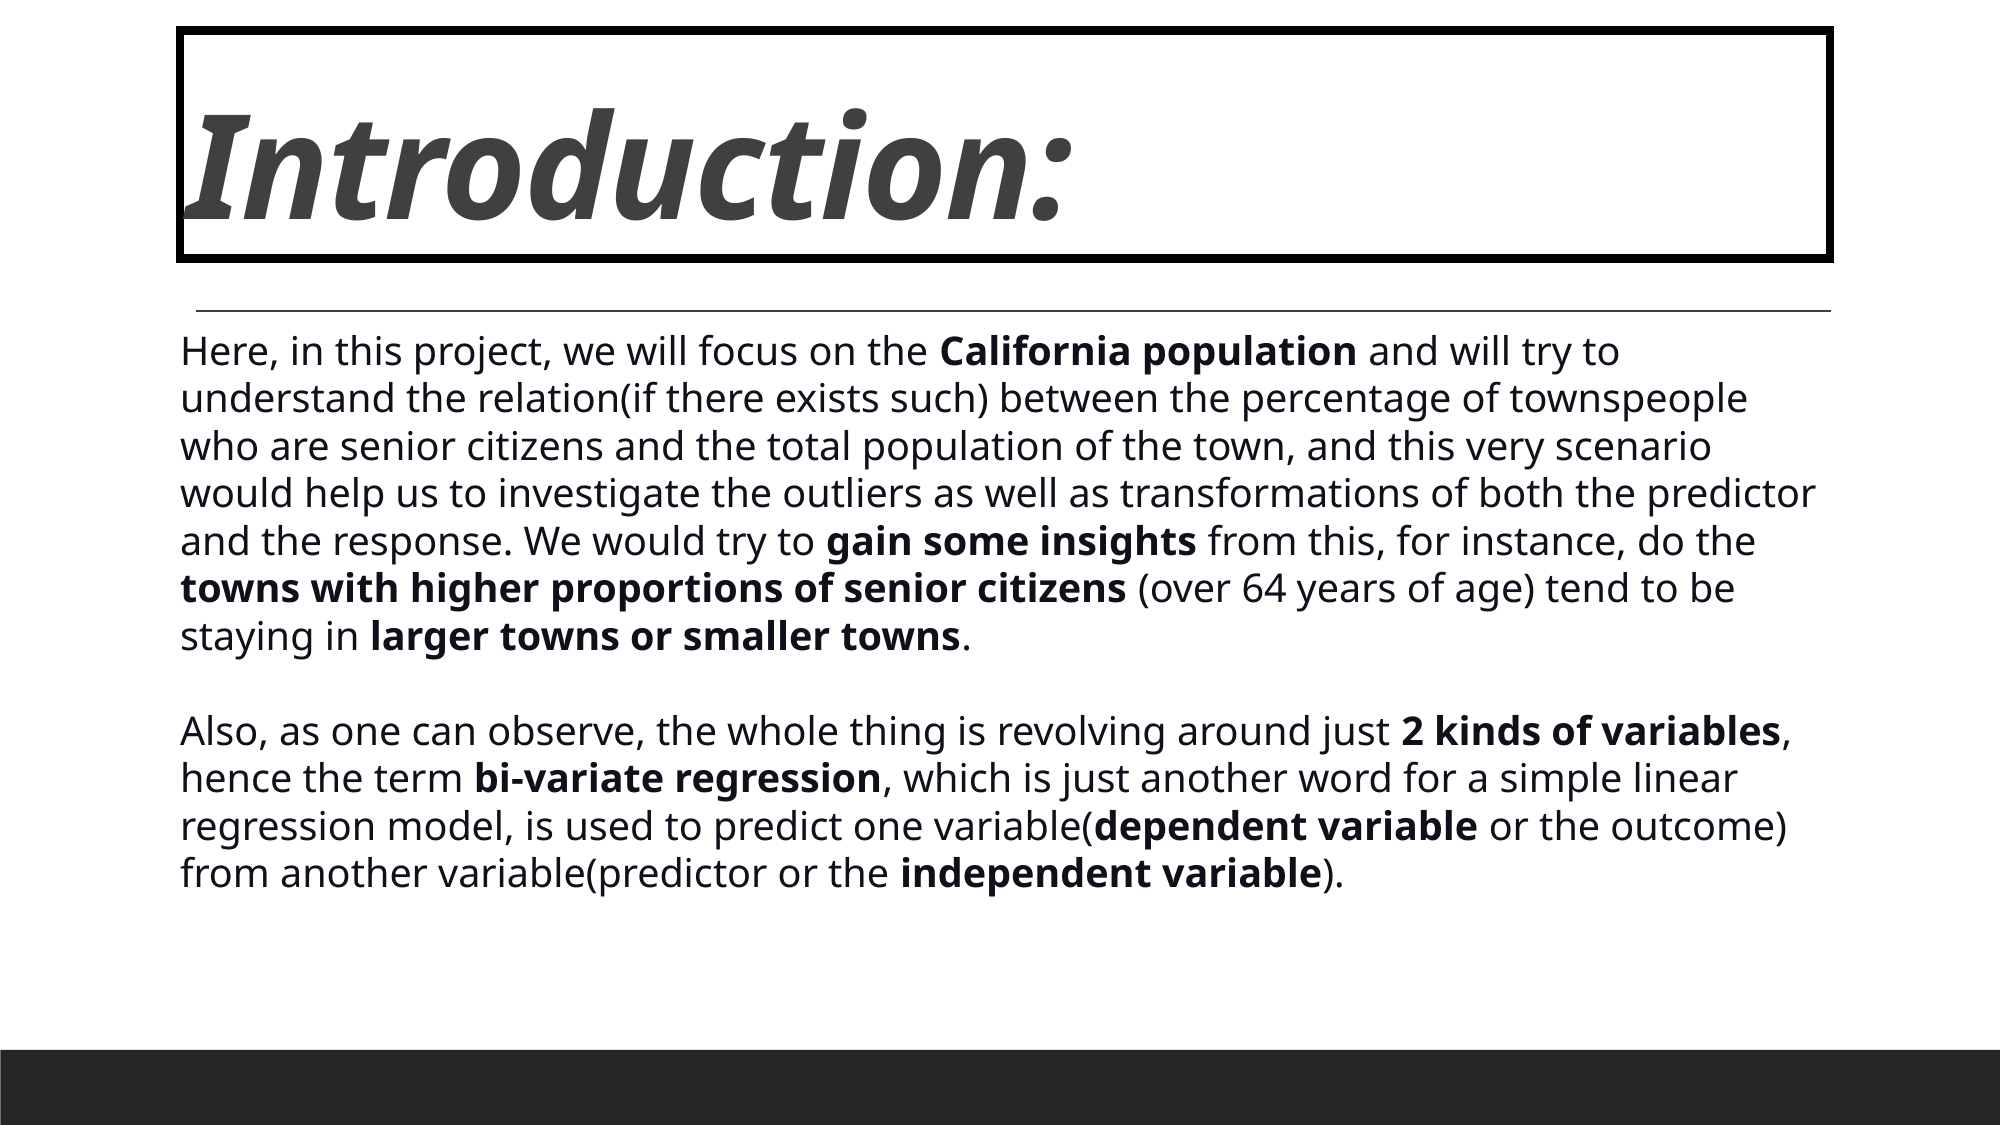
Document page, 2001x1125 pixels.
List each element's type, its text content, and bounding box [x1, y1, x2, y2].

list Here, in this project, we will focus on the California population and will try to understand the relation(if there exists such) between the percentage of townspeople who are senior citizens and the total population of the town, and this very scenario would help us to investigate the outliers as well as transformations of both the predictor and the response. We would try to gain some insights from this, for instance, do the towns with higher proportions of senior citizens (over 64 years of age) tend to be staying in larger towns or smaller towns. Also, as one can observe, the whole thing is revolving around just 2 kinds of variables, hence the term bi-variate regression, which is just another word for a simple linear regression model, is used to predict one variable(dependent variable or the outcome) from another variable(predictor or the independent variable). [179, 325, 1831, 964]
title Introduction: [179, 29, 1831, 260]
